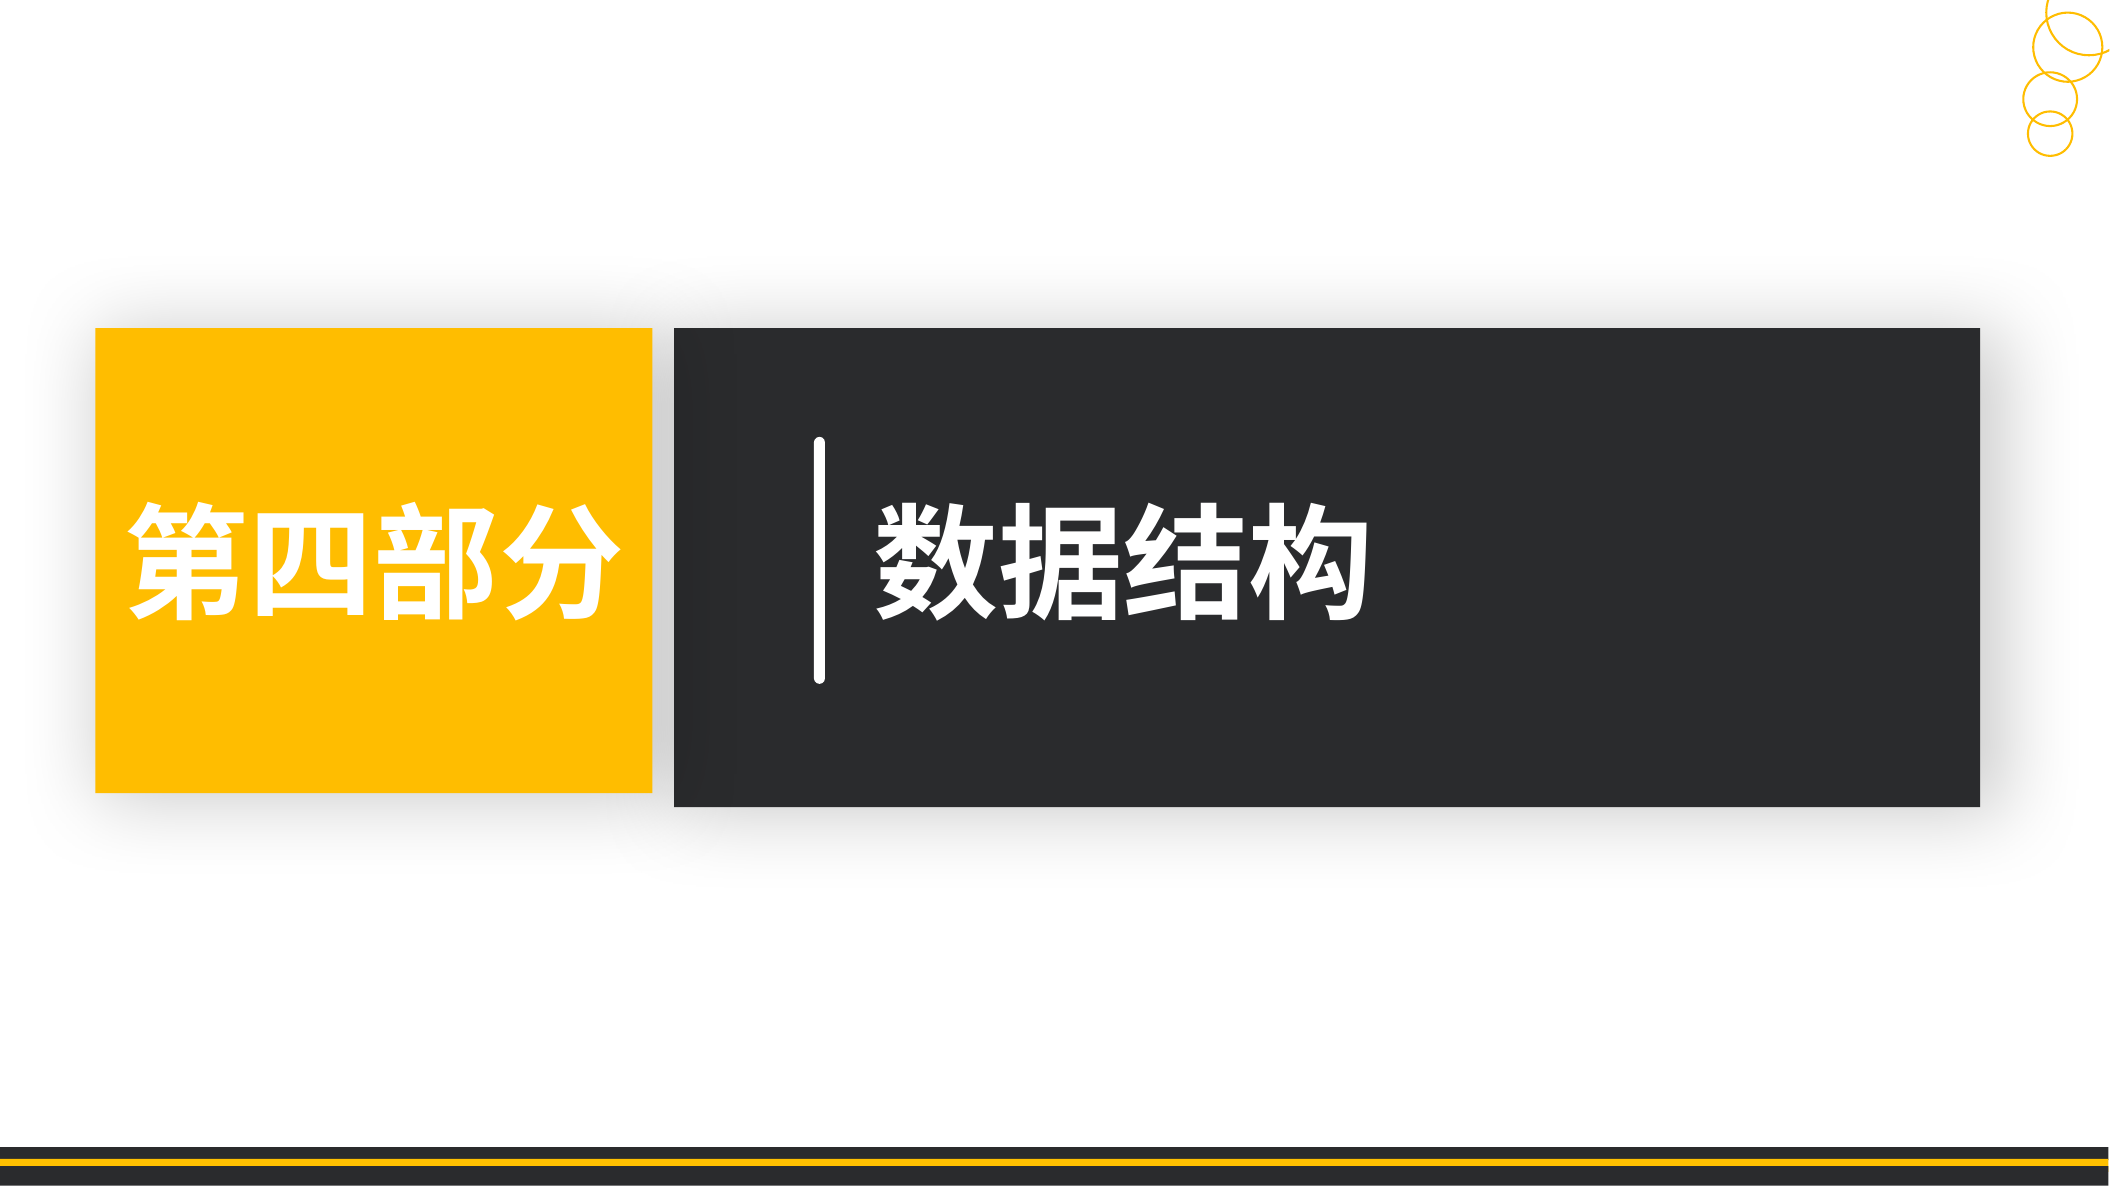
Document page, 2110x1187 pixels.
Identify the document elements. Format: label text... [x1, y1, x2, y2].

text_box [94, 327, 653, 794]
text_box [812, 435, 826, 685]
text_box 第四部分 [109, 477, 639, 643]
text_box [685, 327, 1981, 808]
text_box 数据结构 [858, 477, 1866, 643]
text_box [2023, 0, 2110, 156]
